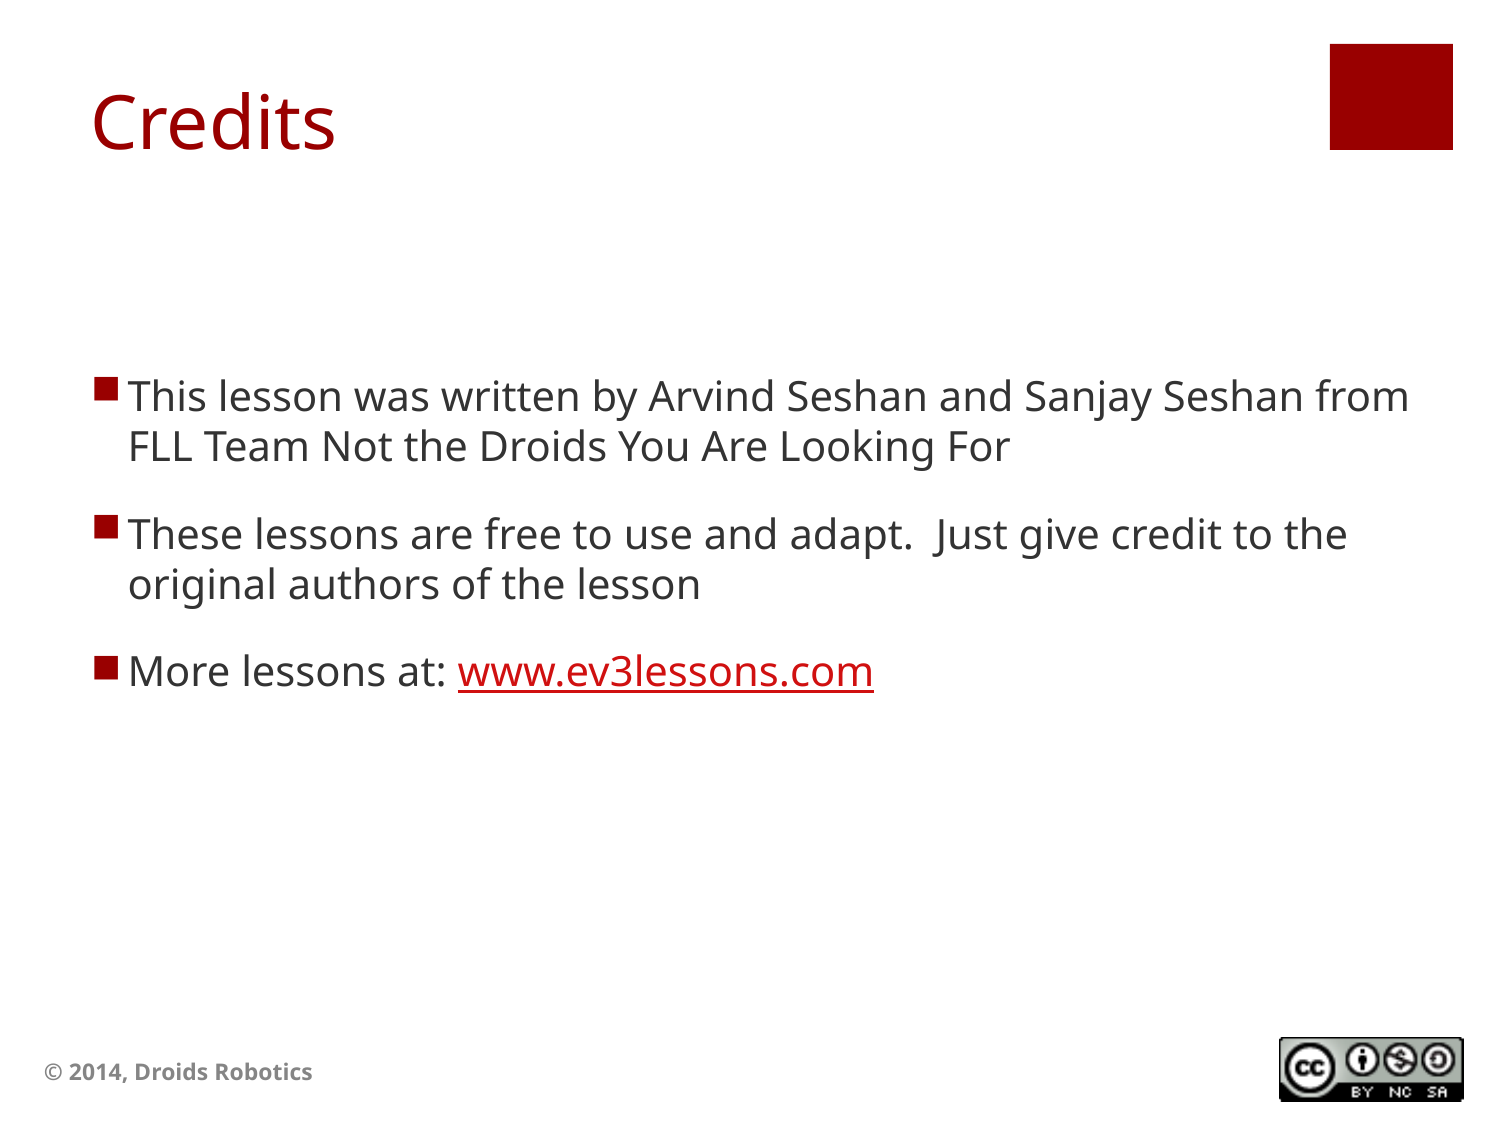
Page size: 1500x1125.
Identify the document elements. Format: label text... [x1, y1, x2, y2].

footer © 2014, Droids Robotics [28, 1042, 1015, 1103]
picture [1279, 1036, 1464, 1103]
title Credits [75, 56, 1143, 173]
list This lesson was written by Arvind Seshan and Sanjay Seshan from FLL Team Not the Droids You Are Looking For These lessons are free to use and adapt. Just give credit to the original authors of the lesson More lessons at: www.ev3lessons.com [75, 362, 1440, 1005]
